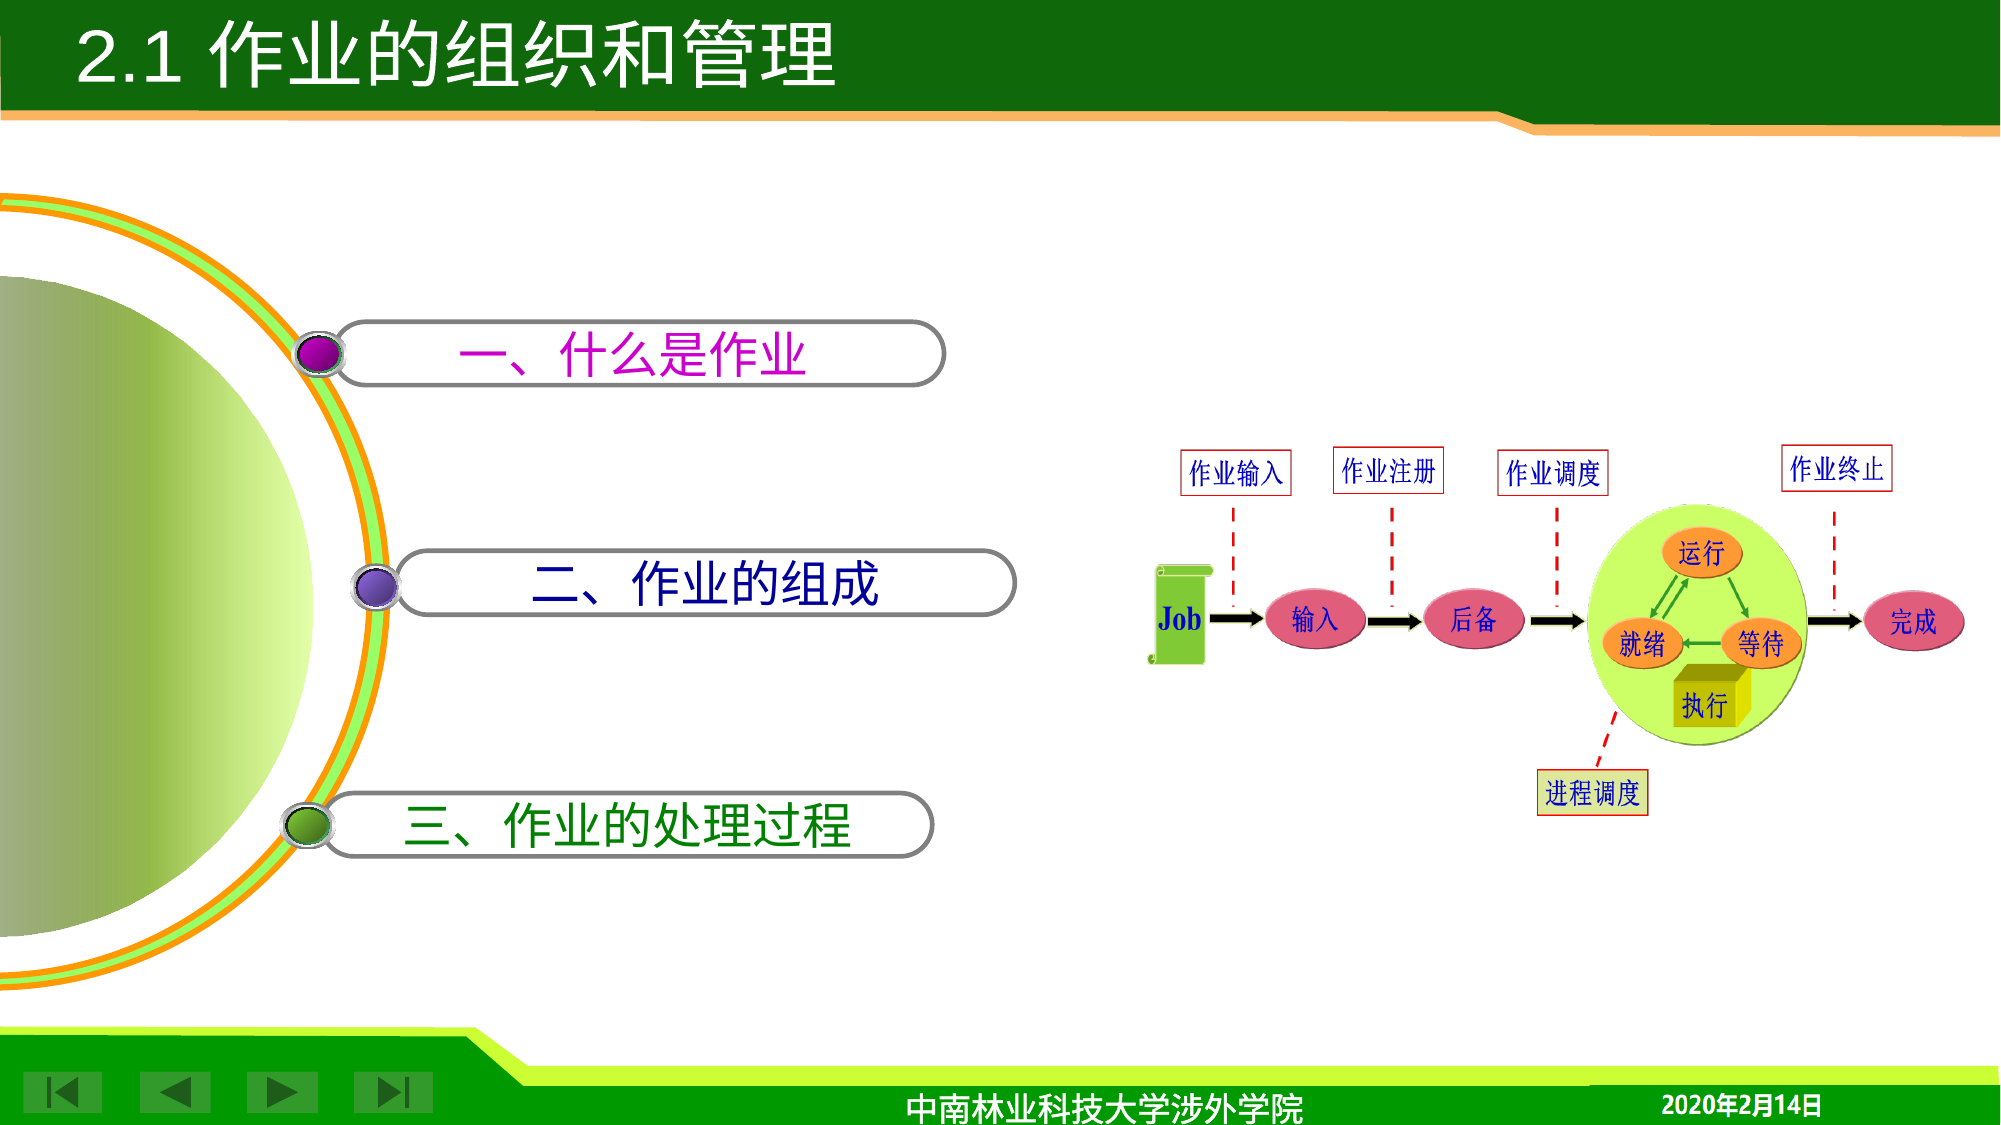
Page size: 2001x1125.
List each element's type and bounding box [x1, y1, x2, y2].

text_box [279, 793, 933, 857]
text_box [0, 840, 286, 988]
text_box [313, 615, 387, 793]
text_box [0, 196, 291, 358]
text_box [310, 386, 386, 550]
text_box [350, 550, 1015, 615]
picture [1141, 440, 1965, 826]
text_box [0, 275, 313, 937]
text_box [291, 321, 945, 386]
